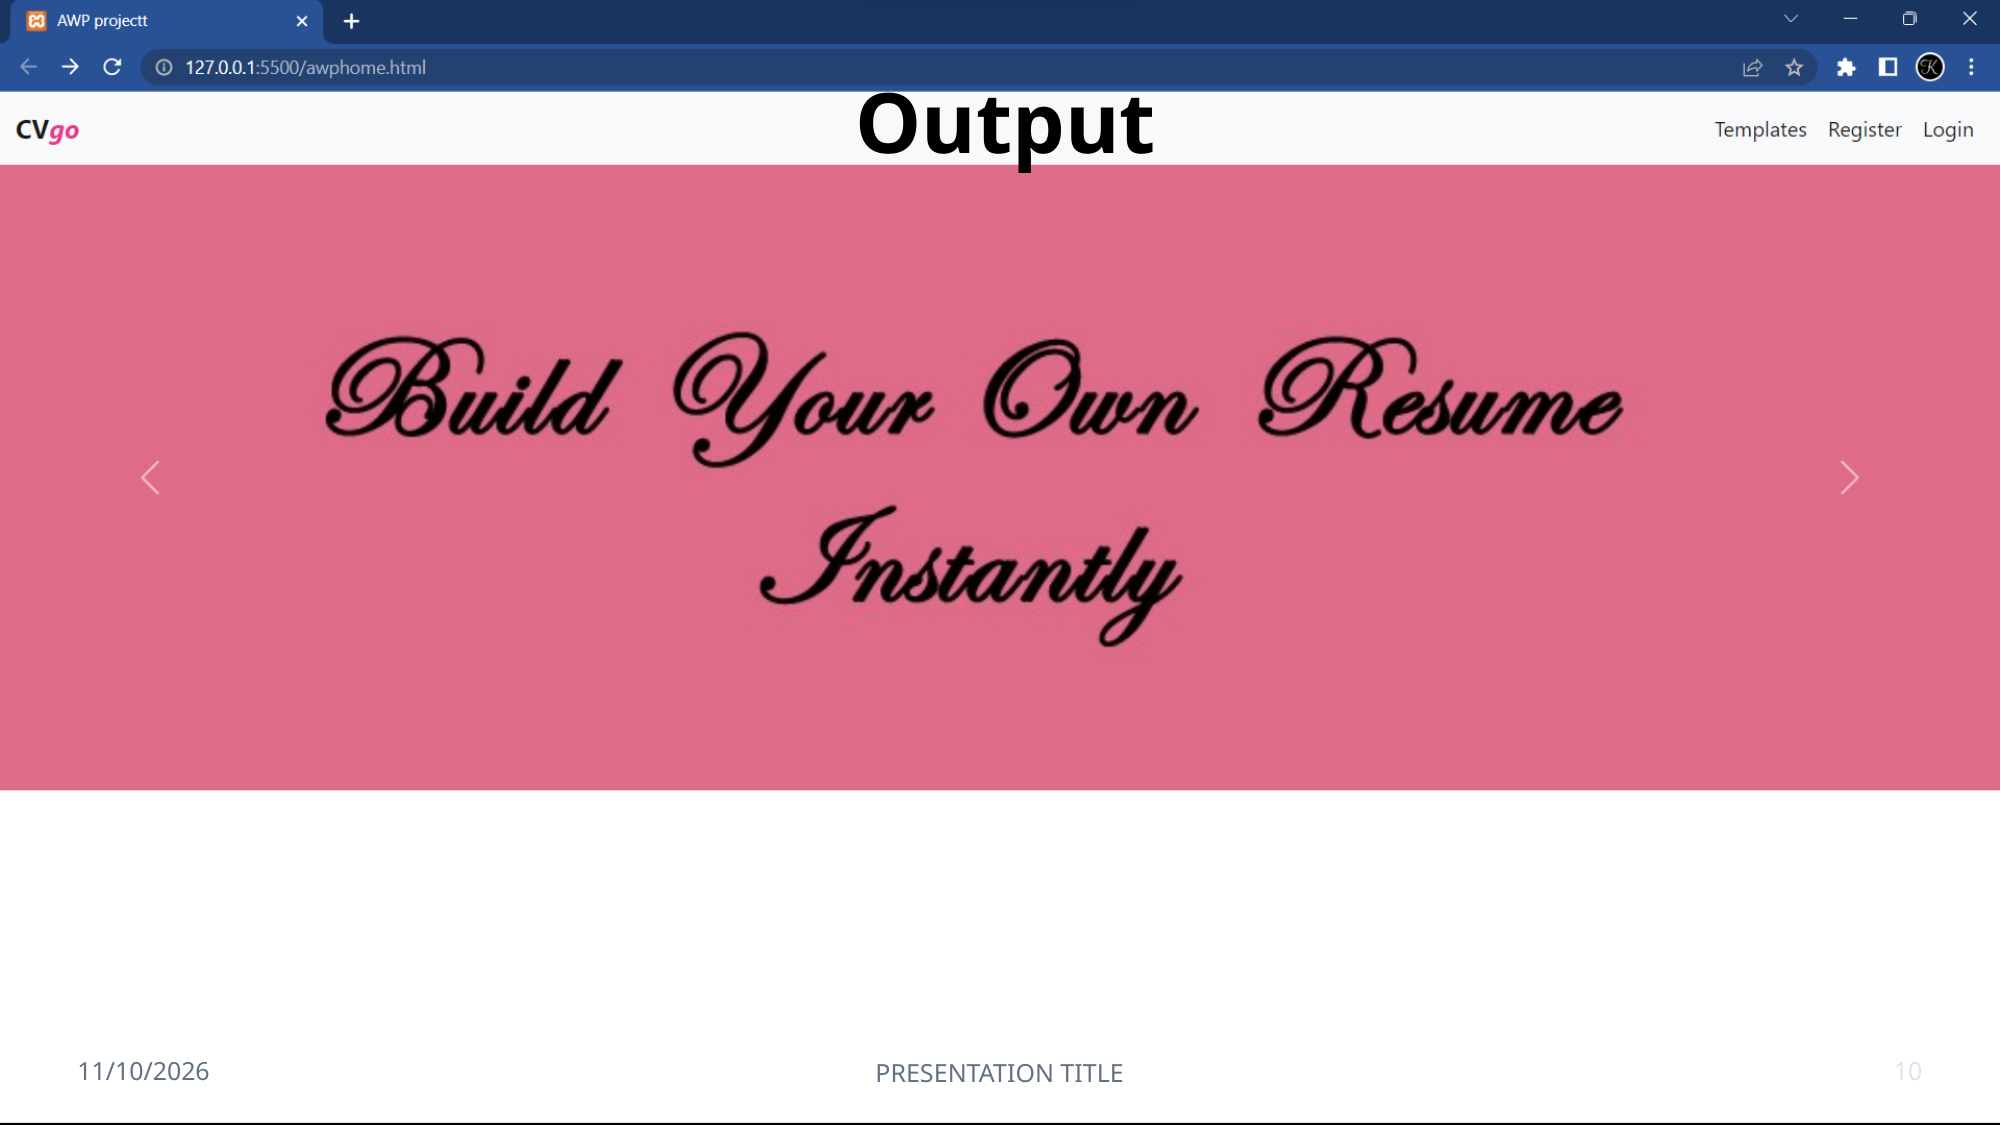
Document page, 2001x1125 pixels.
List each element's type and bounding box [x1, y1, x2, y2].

list [0, 0, 2000, 1125]
